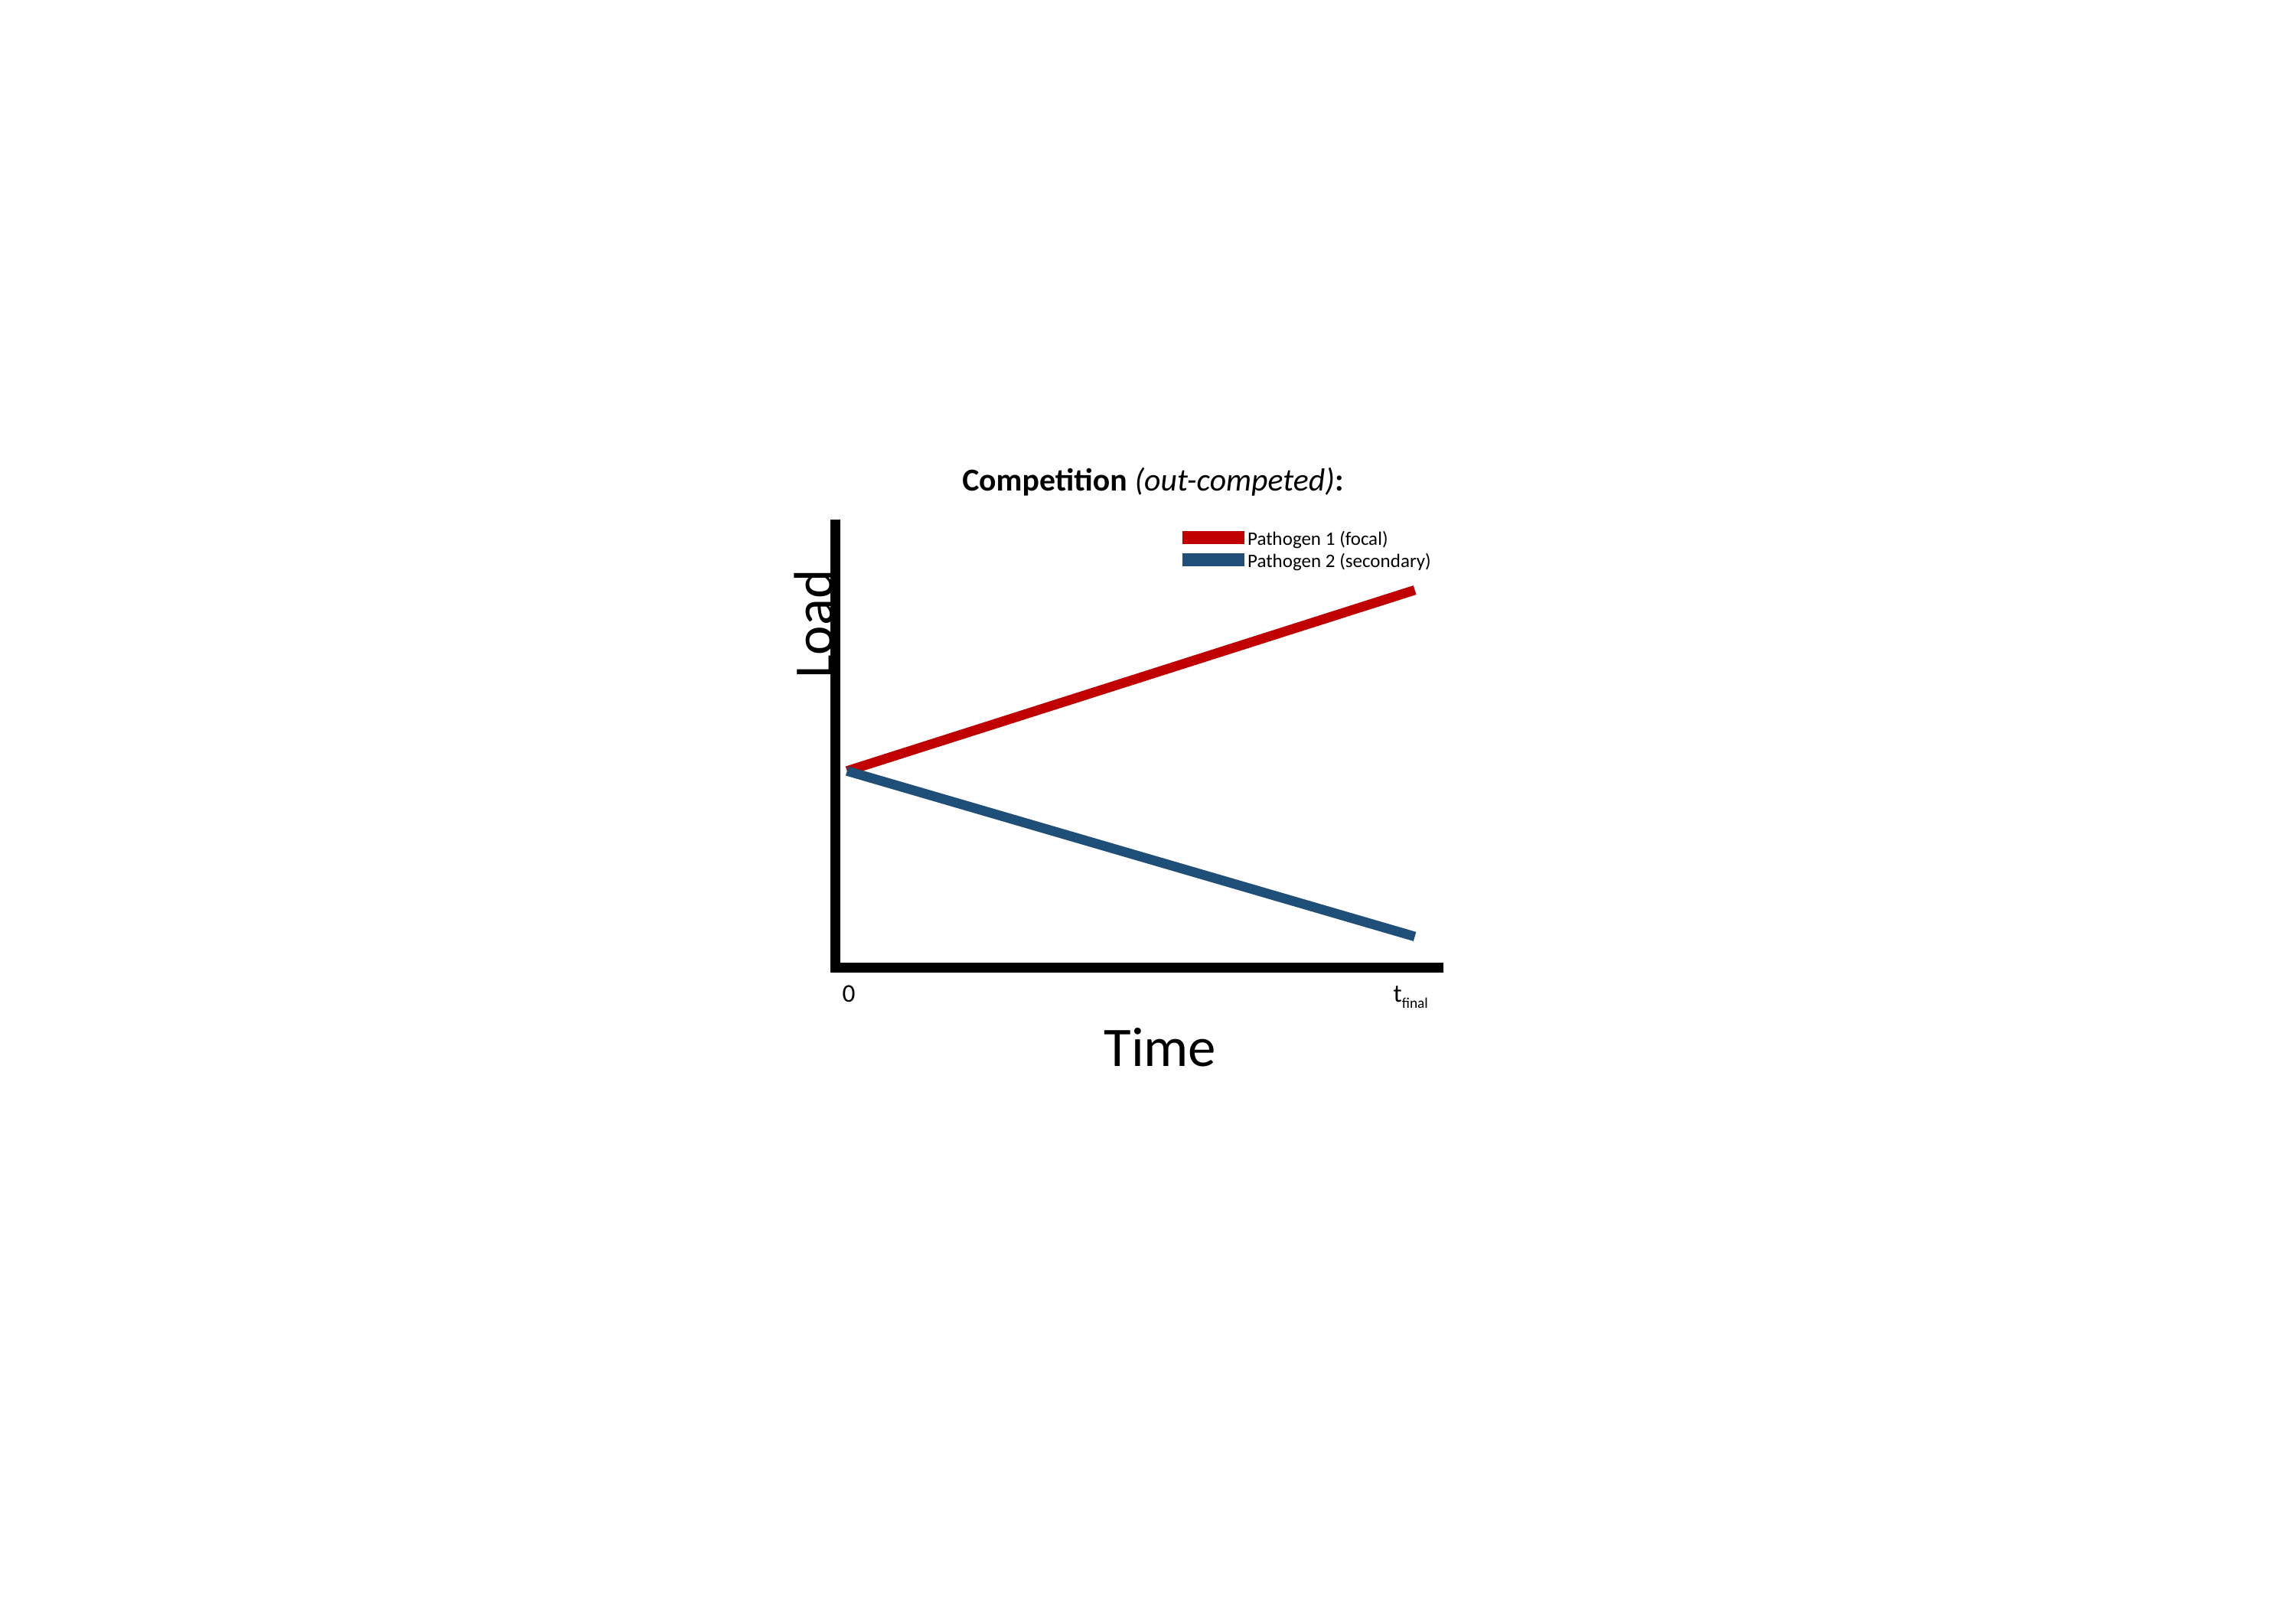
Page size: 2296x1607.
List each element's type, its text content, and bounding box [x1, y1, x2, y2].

text_box 0 tfinal [830, 970, 1498, 1017]
text_box [830, 520, 840, 552]
text_box Load [771, 552, 850, 854]
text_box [846, 590, 1415, 771]
text_box Competition (out-competed): [951, 453, 1476, 504]
text_box Pathogen 2 (secondary) [1236, 543, 1452, 577]
text_box [1182, 531, 1236, 544]
text_box Pathogen 1 (focal) [1236, 520, 1424, 543]
text_box [1182, 553, 1236, 566]
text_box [846, 771, 1415, 937]
text_box Time [1092, 1017, 1394, 1084]
text_box [830, 854, 1443, 970]
